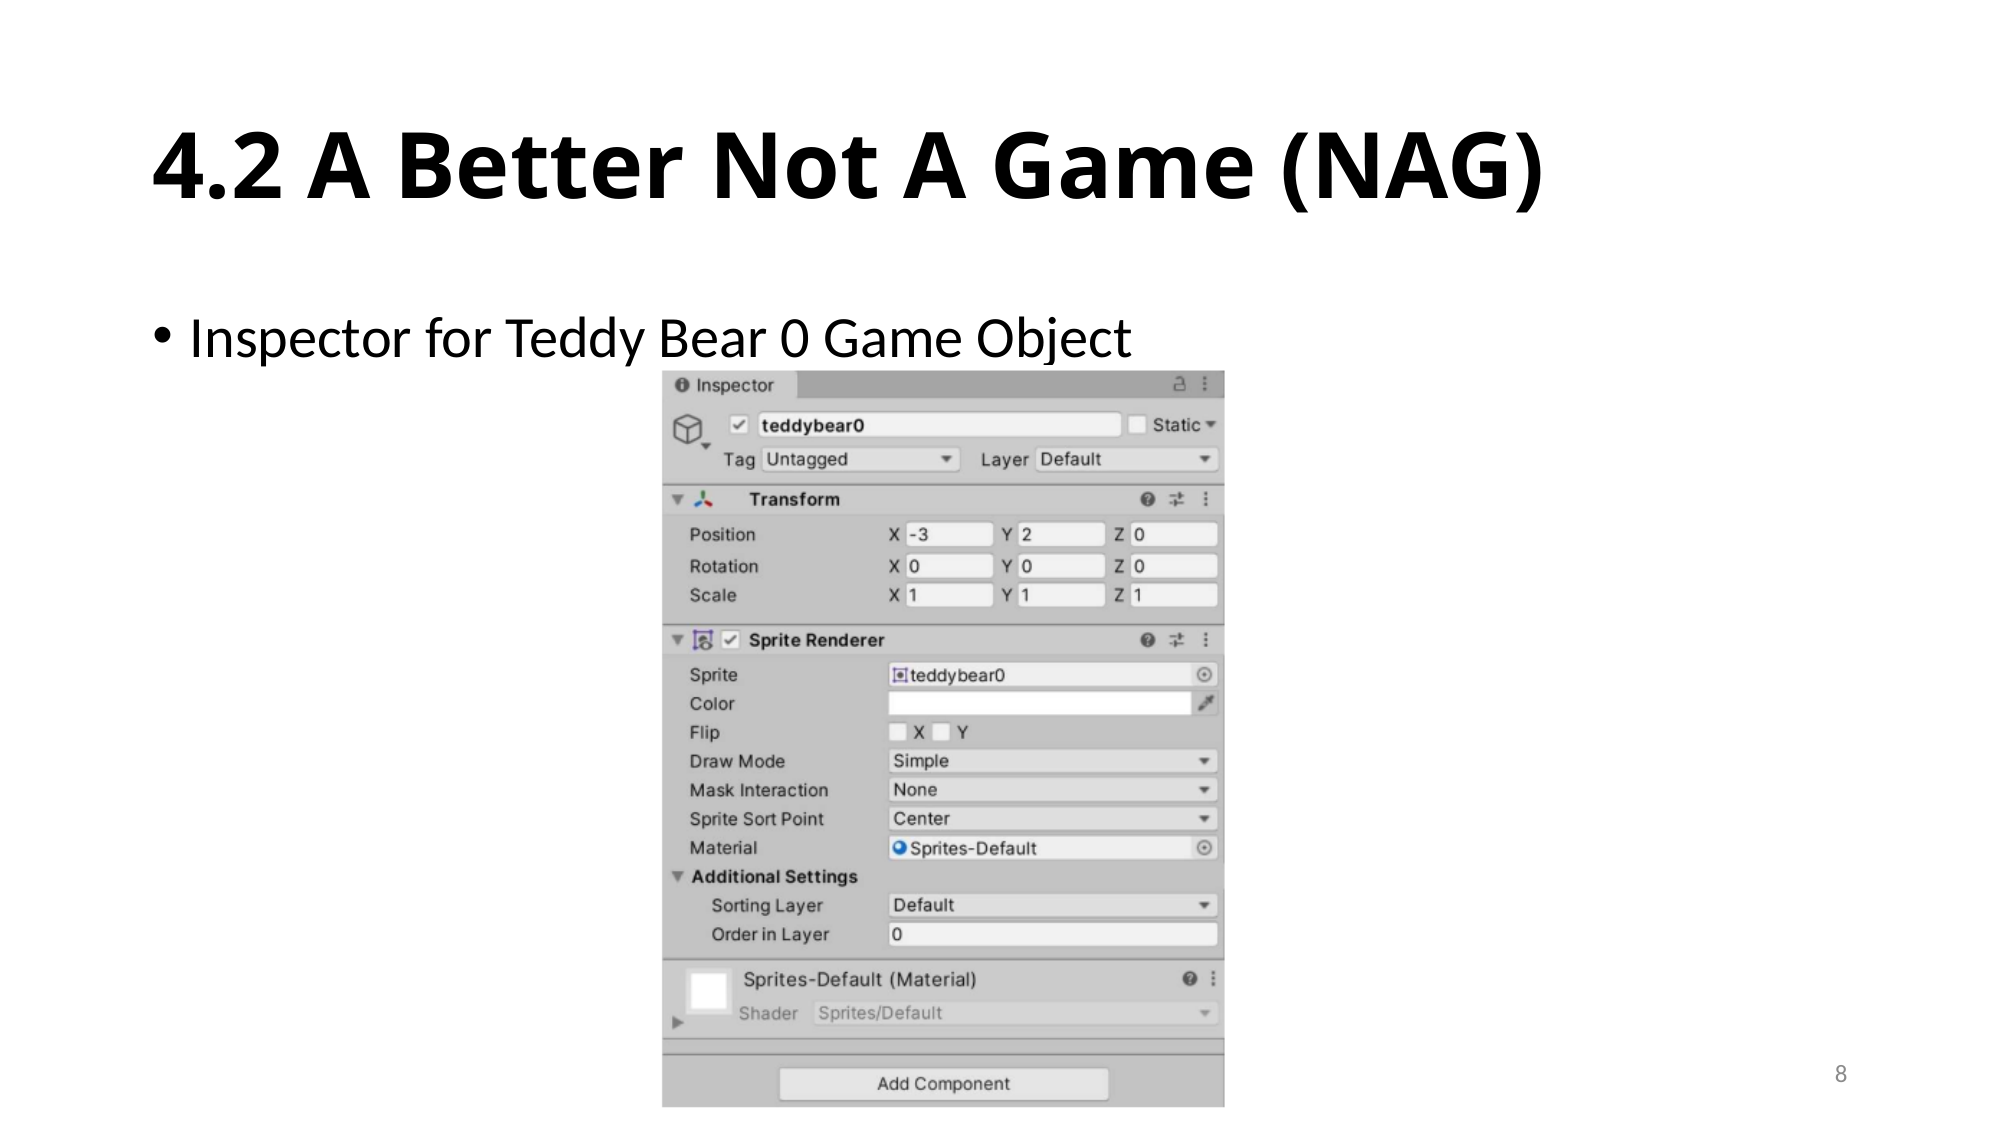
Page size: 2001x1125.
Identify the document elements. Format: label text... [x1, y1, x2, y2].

slide_number 8 [1412, 1042, 1863, 1103]
picture [658, 365, 1232, 1116]
list Inspector for Teddy Bear 0 Game Object [137, 299, 1979, 1105]
title 4.2 A Better Not A Game (NAG) [137, 59, 1863, 278]
